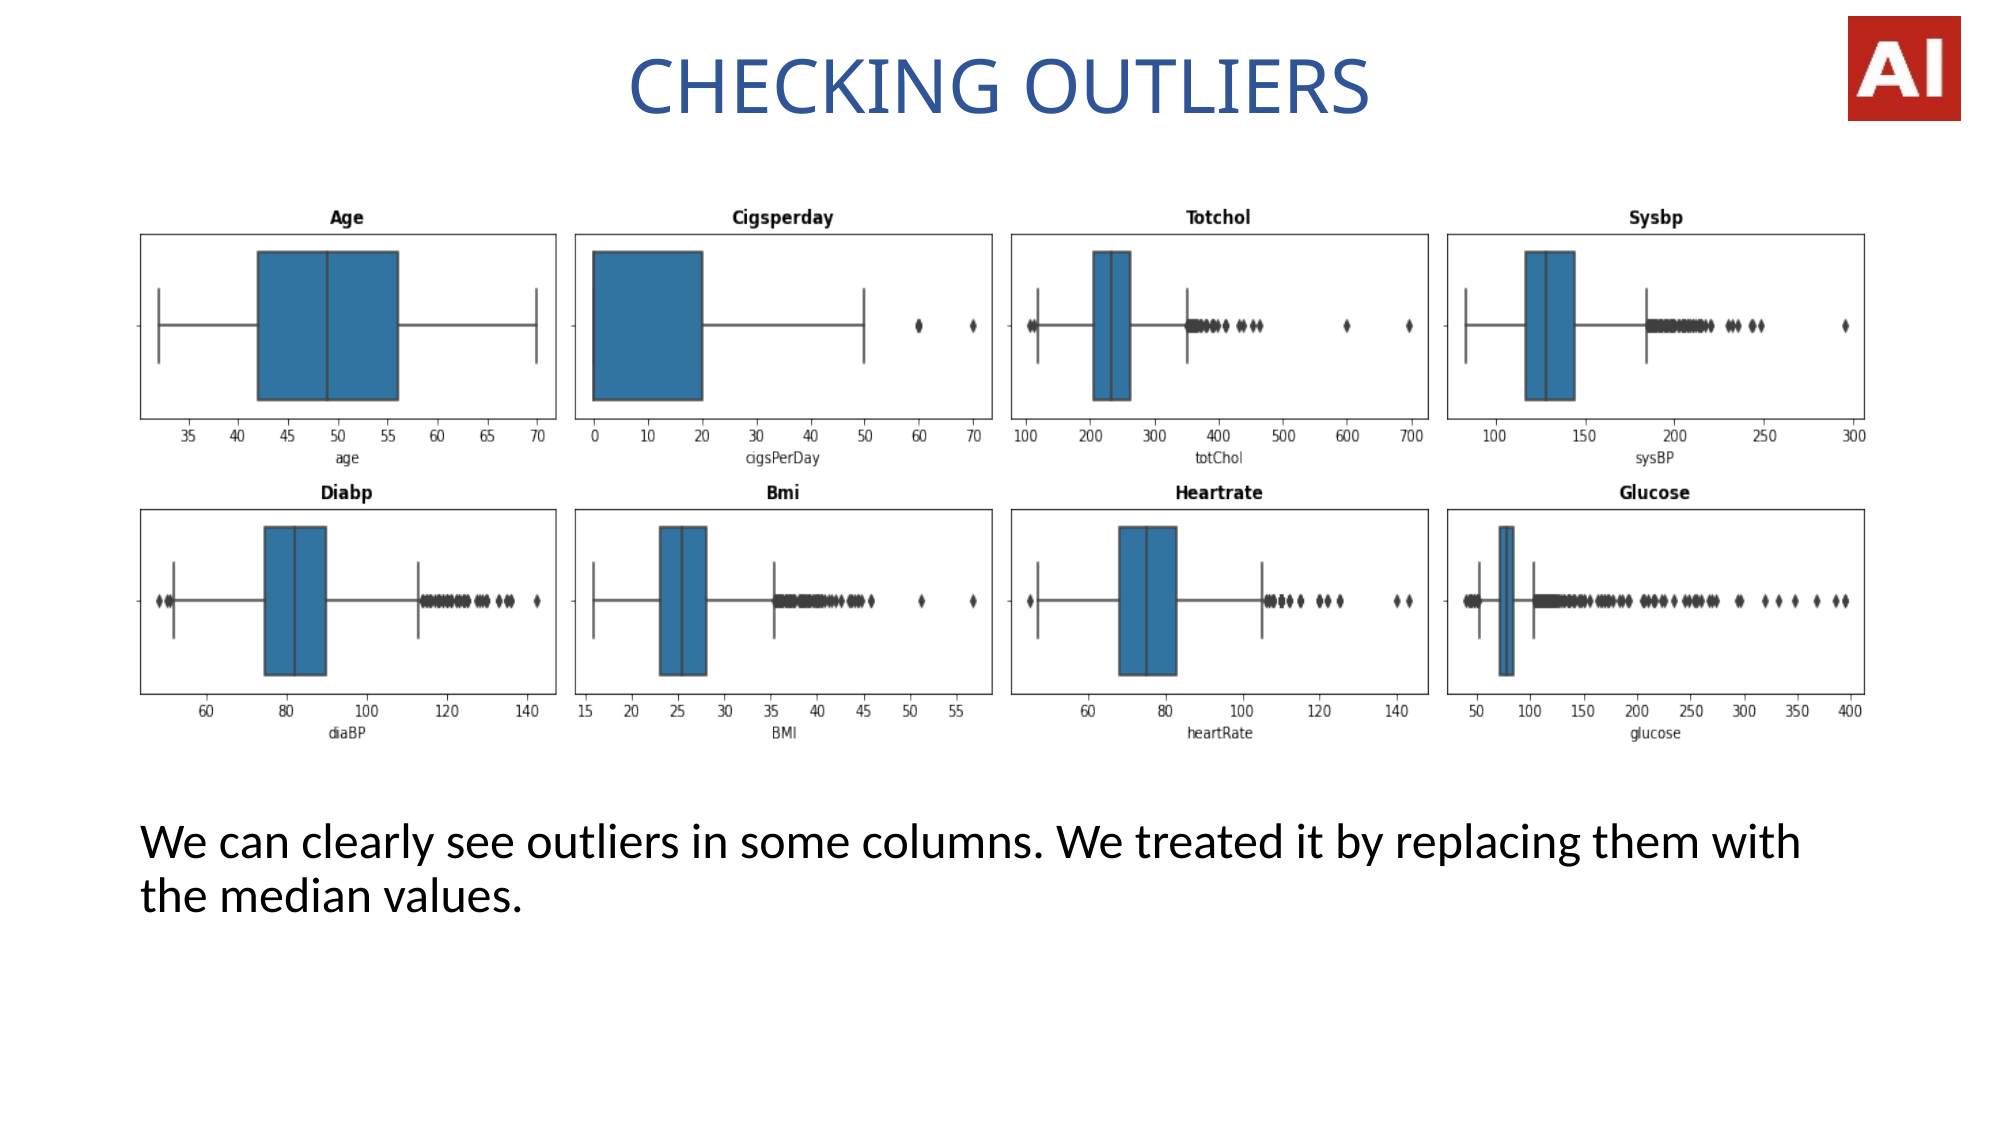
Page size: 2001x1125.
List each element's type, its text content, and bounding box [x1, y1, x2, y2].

picture [124, 198, 1875, 753]
picture [1848, 16, 1961, 121]
subtitle We can clearly see outliers in some columns. We treated it by replacing them with the median values. [125, 807, 1875, 883]
title CHECKING OUTLIERS [249, 23, 1750, 138]
